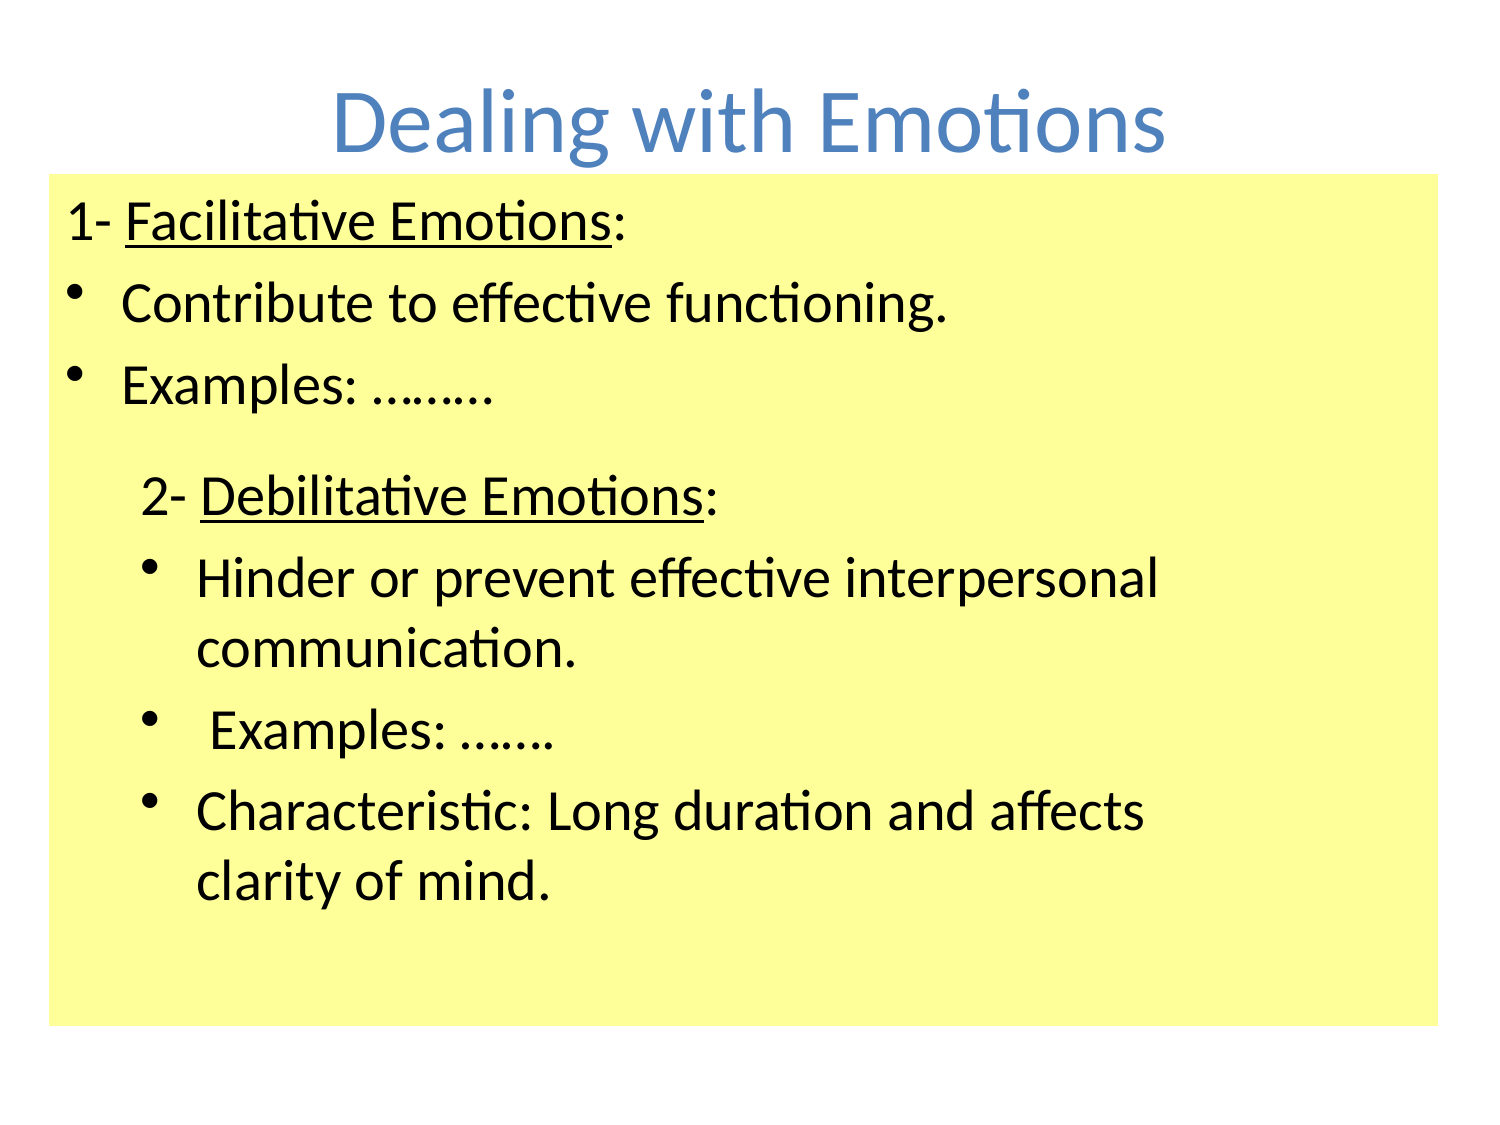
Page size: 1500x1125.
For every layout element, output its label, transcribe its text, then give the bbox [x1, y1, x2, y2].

text_box 1- Facilitative Emotions: Contribute to effective functioning. Examples: ……… [50, 174, 1438, 1025]
text_box 2- Debilitative Emotions: Hinder or prevent effective interpersonal communication. Examples: ……. Characteristic: Long duration and affects clarity of mind. [125, 449, 1275, 1125]
title Dealing with Emotions [75, 0, 1425, 174]
